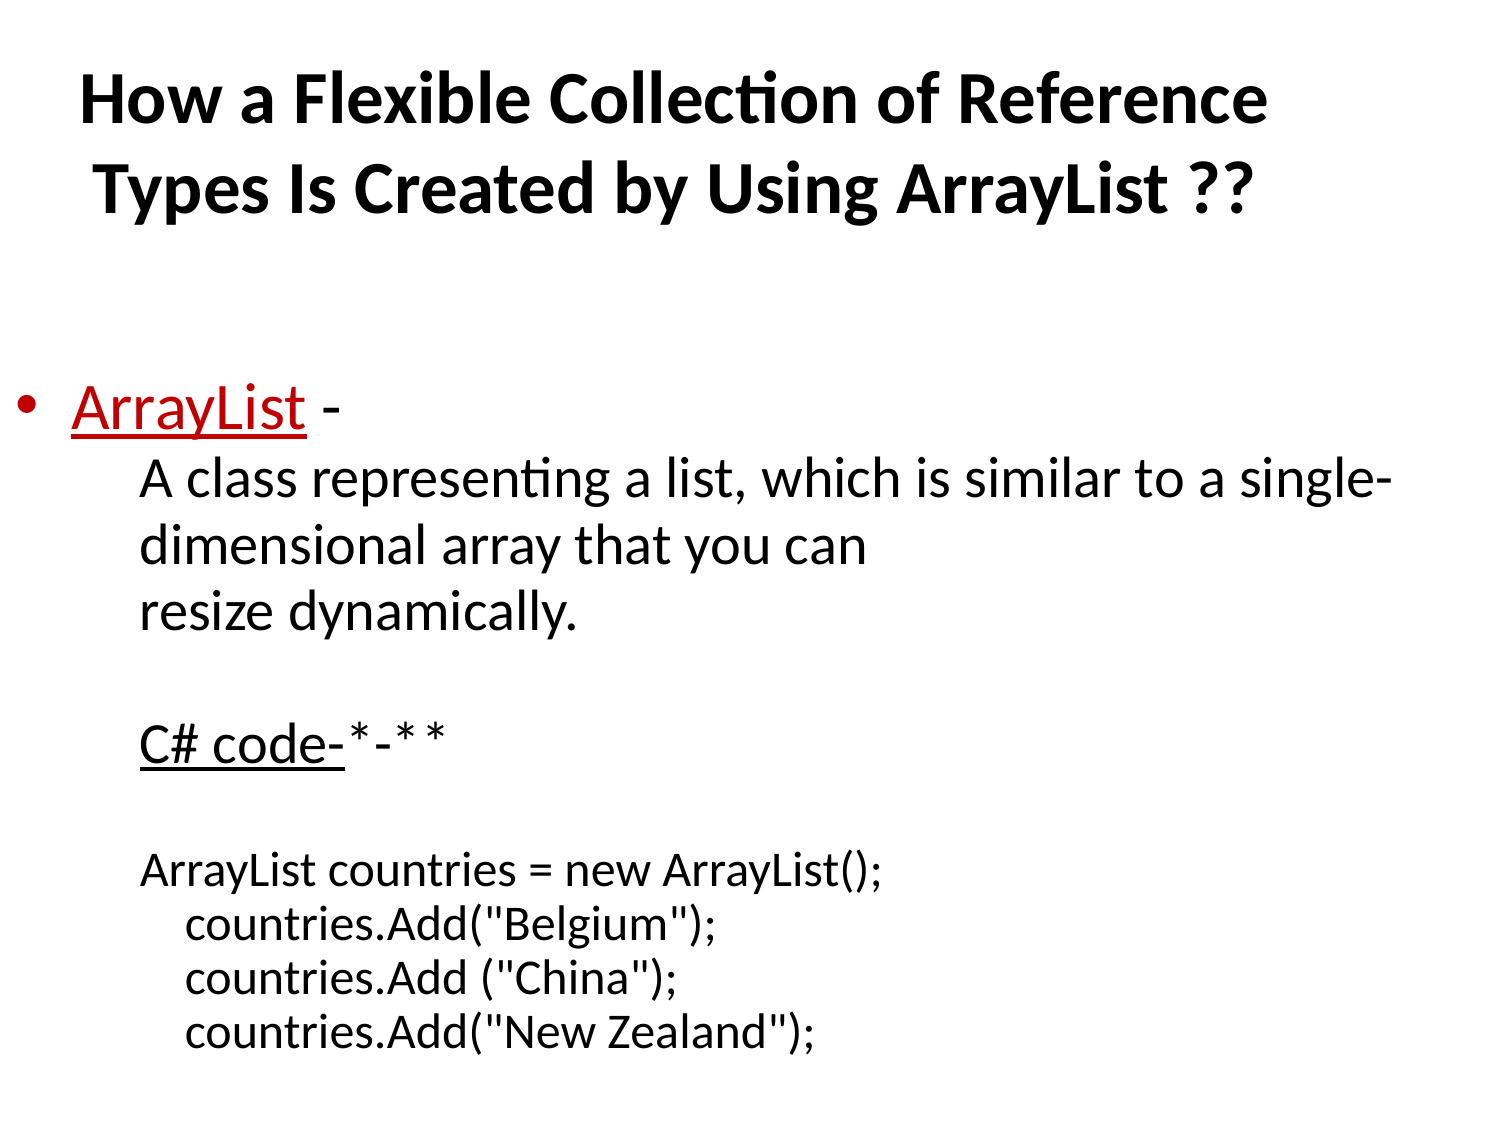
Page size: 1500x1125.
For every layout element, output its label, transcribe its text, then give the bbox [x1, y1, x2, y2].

text_box A class representing a list, which is similar to a single-dimensional array that you can resize dynamically. C# code-*-** ArrayList countries = new ArrayList(); countries.Add("Belgium"); countries.Add ("China"); countries.Add("New Zealand"); [124, 437, 1413, 1125]
list ArrayList - [0, 262, 1350, 1005]
title How a Flexible Collection of Reference Types Is Created by Using ArrayList ?? [0, 45, 1350, 233]
